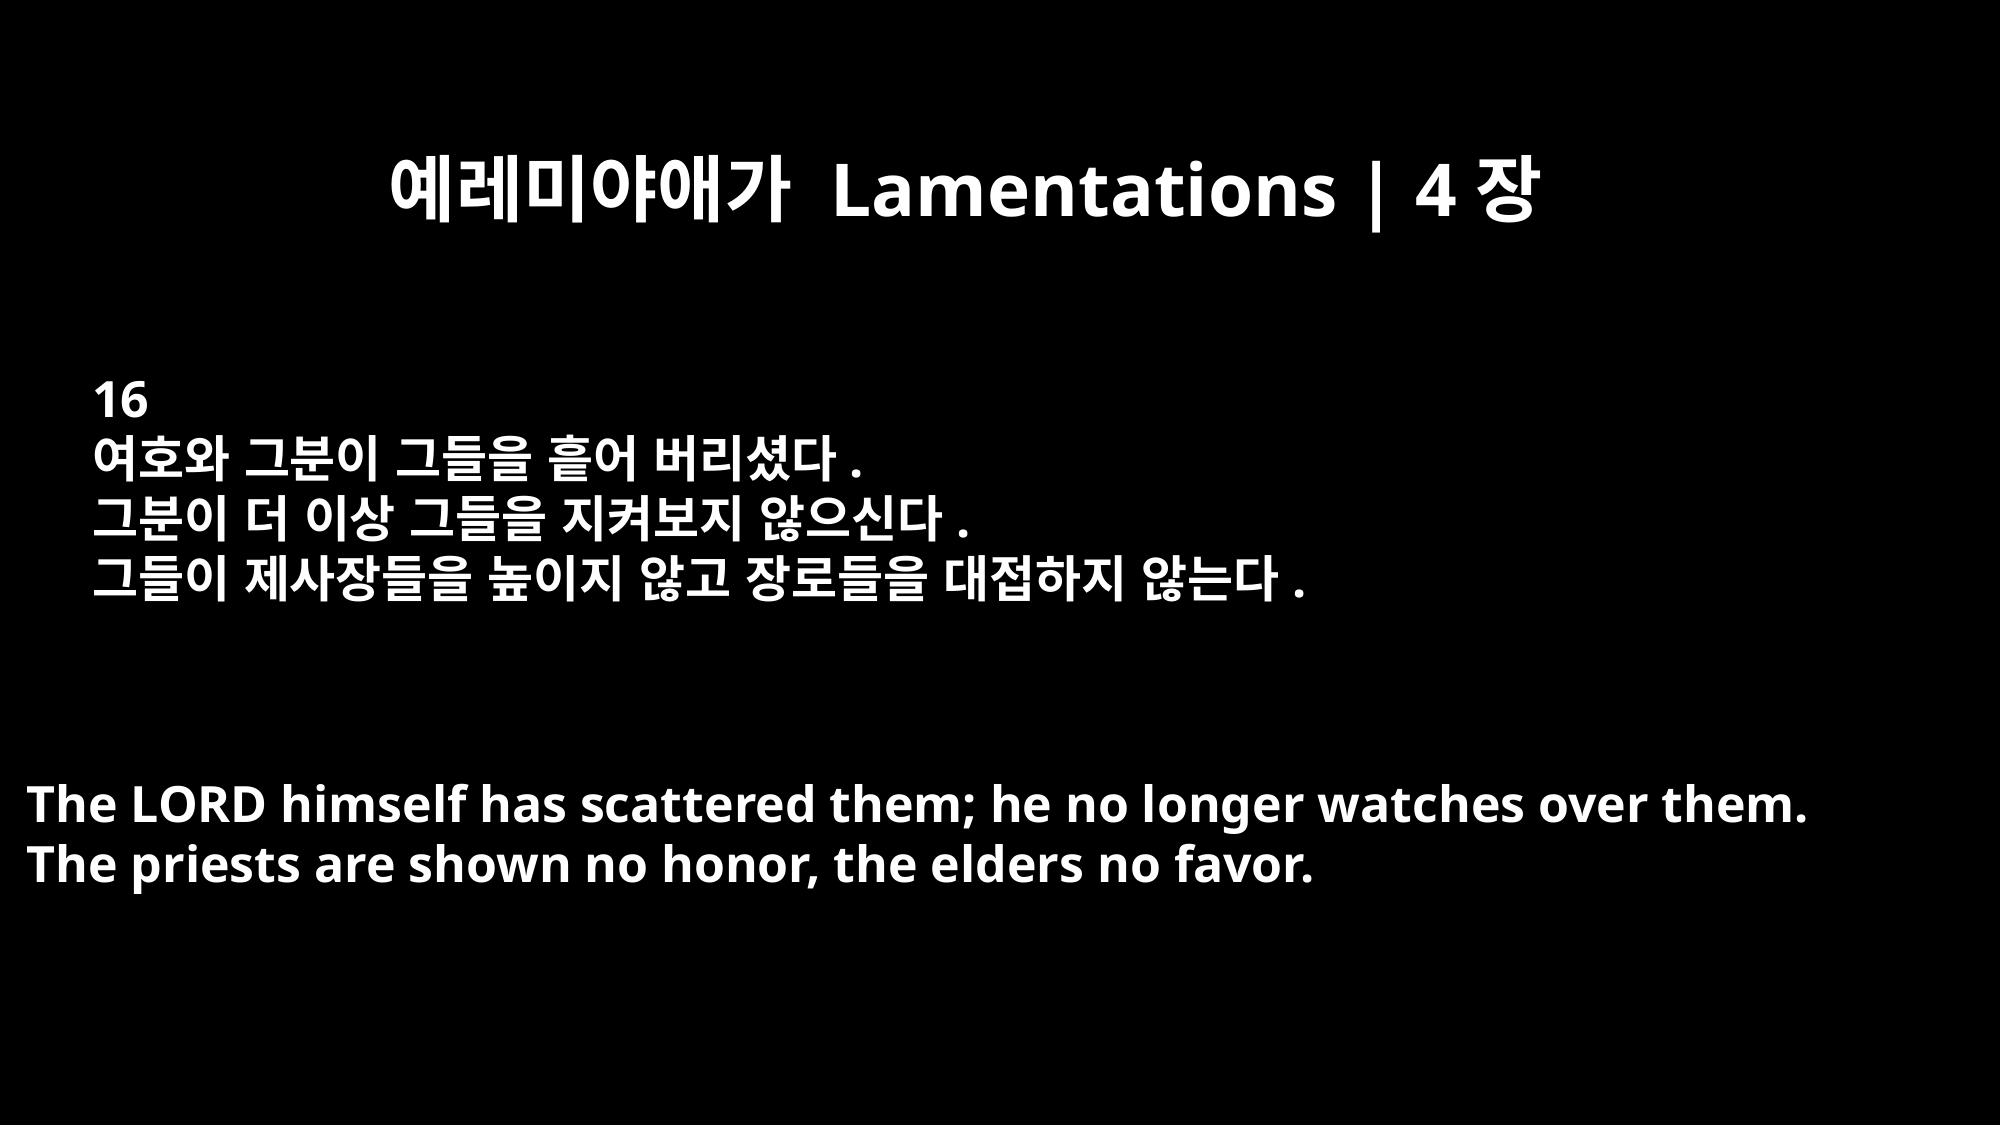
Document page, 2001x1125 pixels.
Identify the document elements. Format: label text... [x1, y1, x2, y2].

text_box 16 여호와 그분이 그들을 흩어 버리셨다. 그분이 더 이상 그들을 지켜보지 않으신다. 그들이 제사장들을 높이지 않고 장로들을 대접하지 않는다. [77, 359, 1322, 615]
text_box The LORD himself has scattered them; he no longer watches over them. The priests are shown no honor, the elders no favor. [11, 764, 1838, 900]
text_box 예레미야애가 Lamentations | 4장 [374, 136, 1558, 239]
